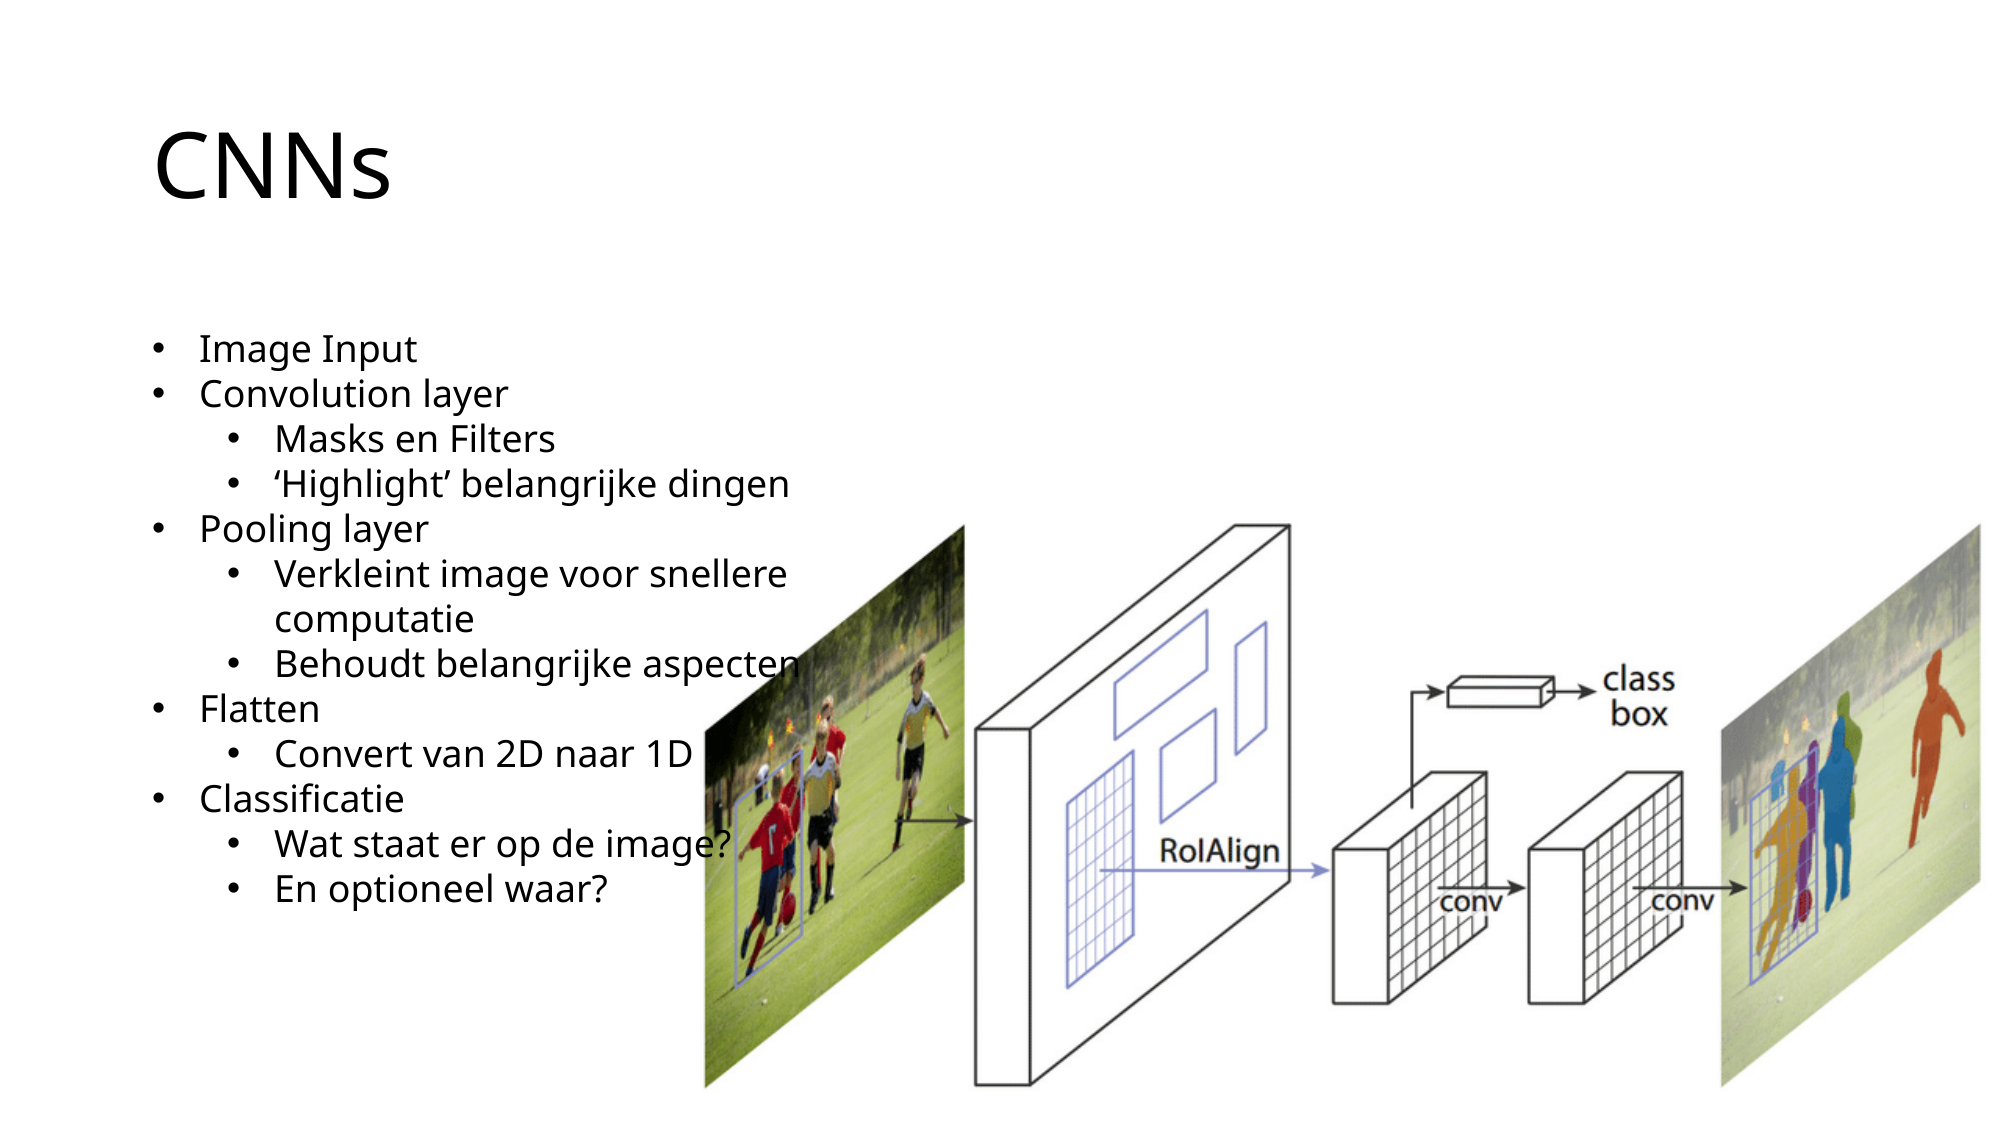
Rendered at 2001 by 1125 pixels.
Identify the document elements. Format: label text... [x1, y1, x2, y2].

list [671, 496, 2000, 1097]
title CNNs [137, 59, 1863, 278]
text_box Image Input Convolution layer Masks en Filters ‘Highlight’ belangrijke dingen Pooling layer Verkleint image voor snellere computatie Behoudt belangrijke aspecten Flatten Convert van 2D naar 1D Classificatie Wat staat er op de image? En optioneel waar? [137, 317, 1925, 963]
